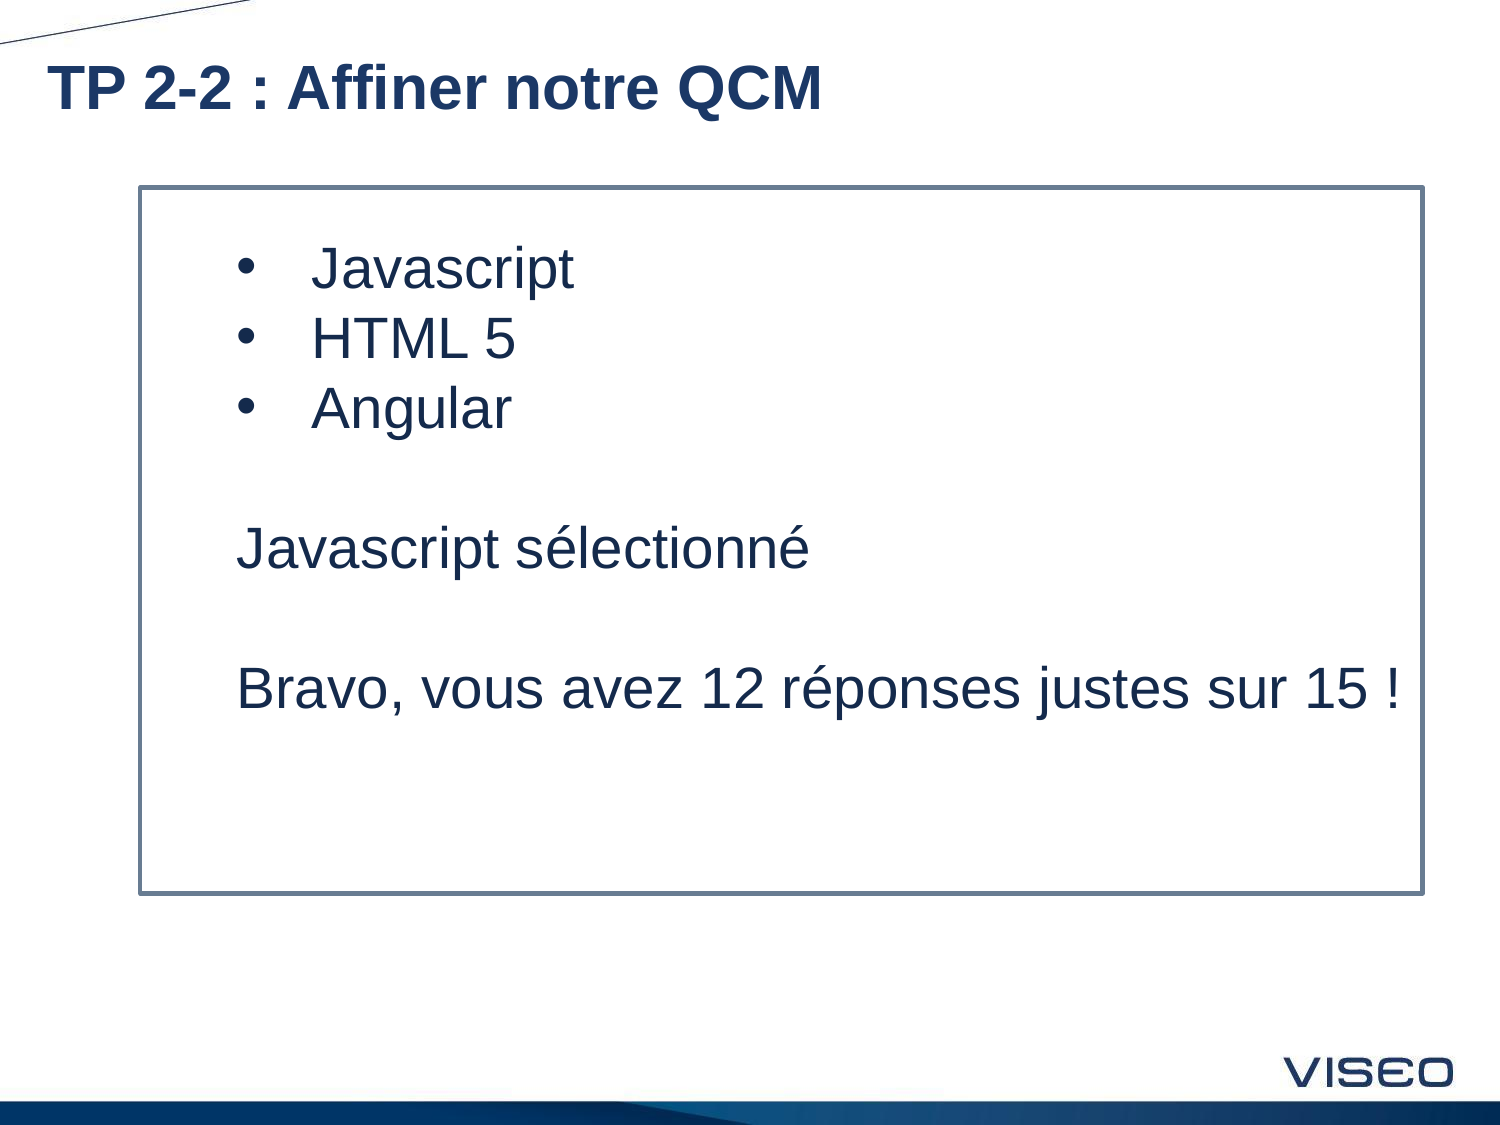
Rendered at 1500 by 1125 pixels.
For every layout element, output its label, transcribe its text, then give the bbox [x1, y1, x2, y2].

text_box [138, 185, 1425, 896]
picture [0, 0, 1500, 1125]
text_box Javascript HTML 5 Angular Javascript sélectionné Bravo, vous avez 12 réponses justes sur 15 ! [222, 222, 1419, 798]
title TP 2-2 : Affiner notre QCM [47, 47, 1453, 188]
